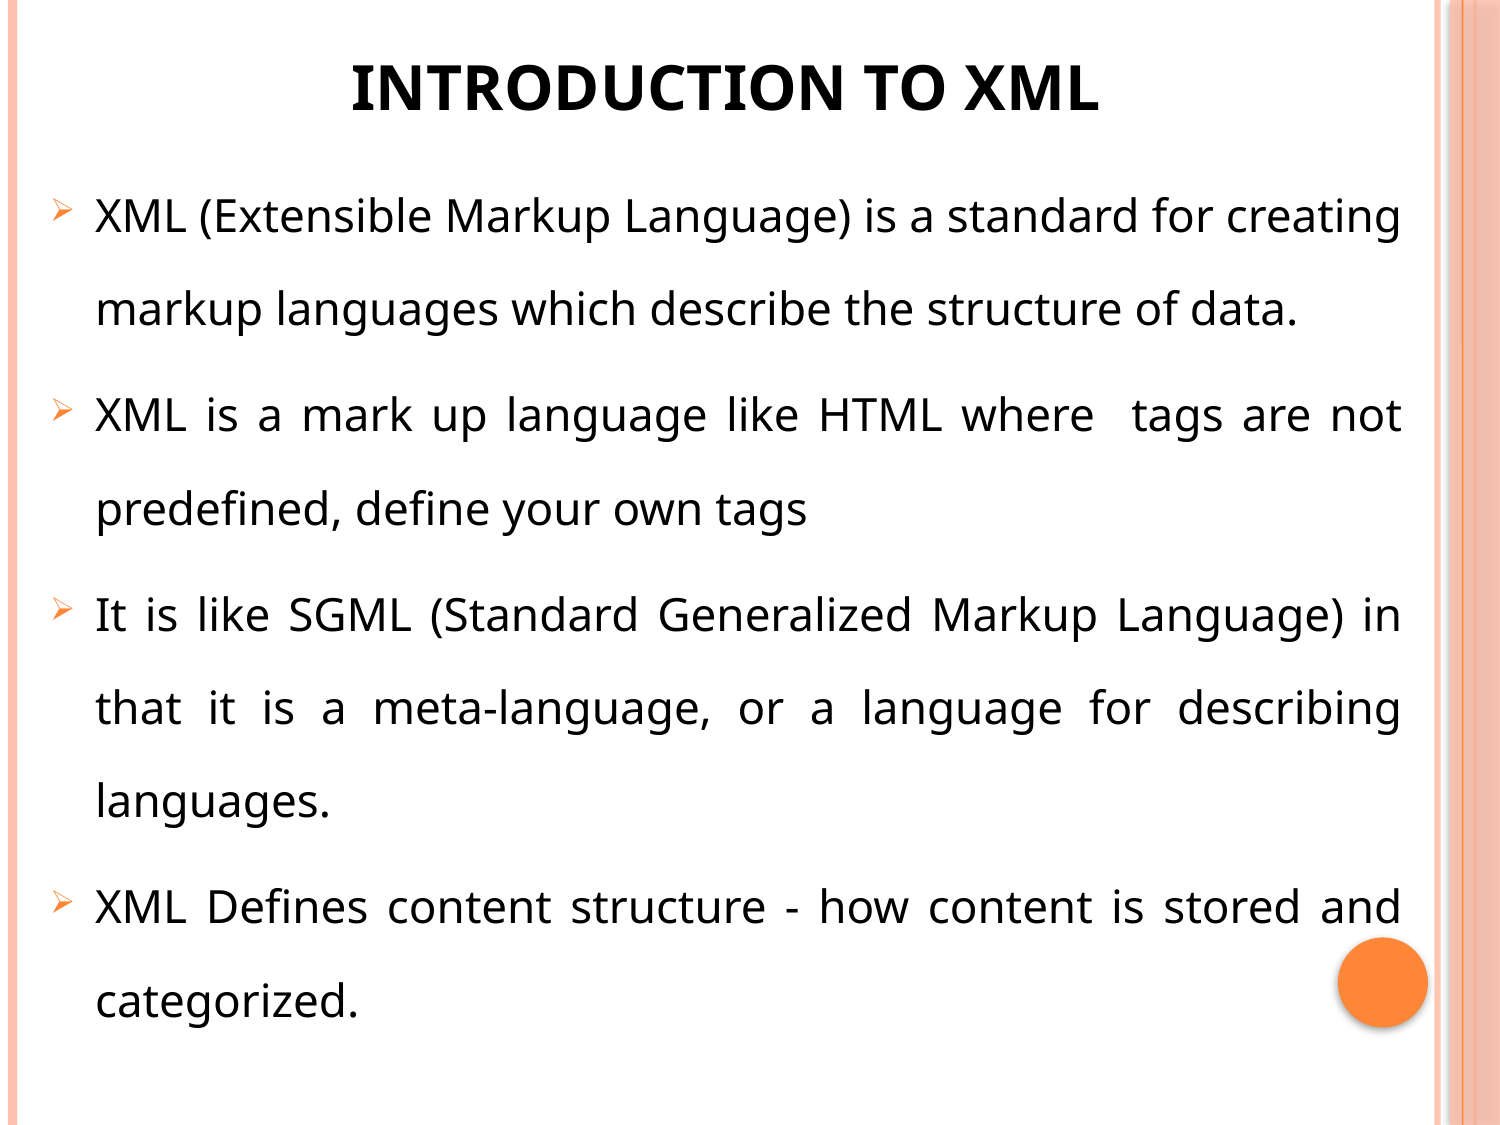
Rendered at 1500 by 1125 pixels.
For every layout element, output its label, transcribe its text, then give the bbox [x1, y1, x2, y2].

list XML (Extensible Markup Language) is a standard for creating markup languages which describe the structure of data. XML is a mark up language like HTML where tags are not predefined, define your own tags It is like SGML (Standard Generalized Markup Language) in that it is a meta-language, or a language for describing languages. XML Defines content structure - how content is stored and categorized. [35, 140, 1418, 1090]
title Introduction to XML [35, 23, 1418, 131]
